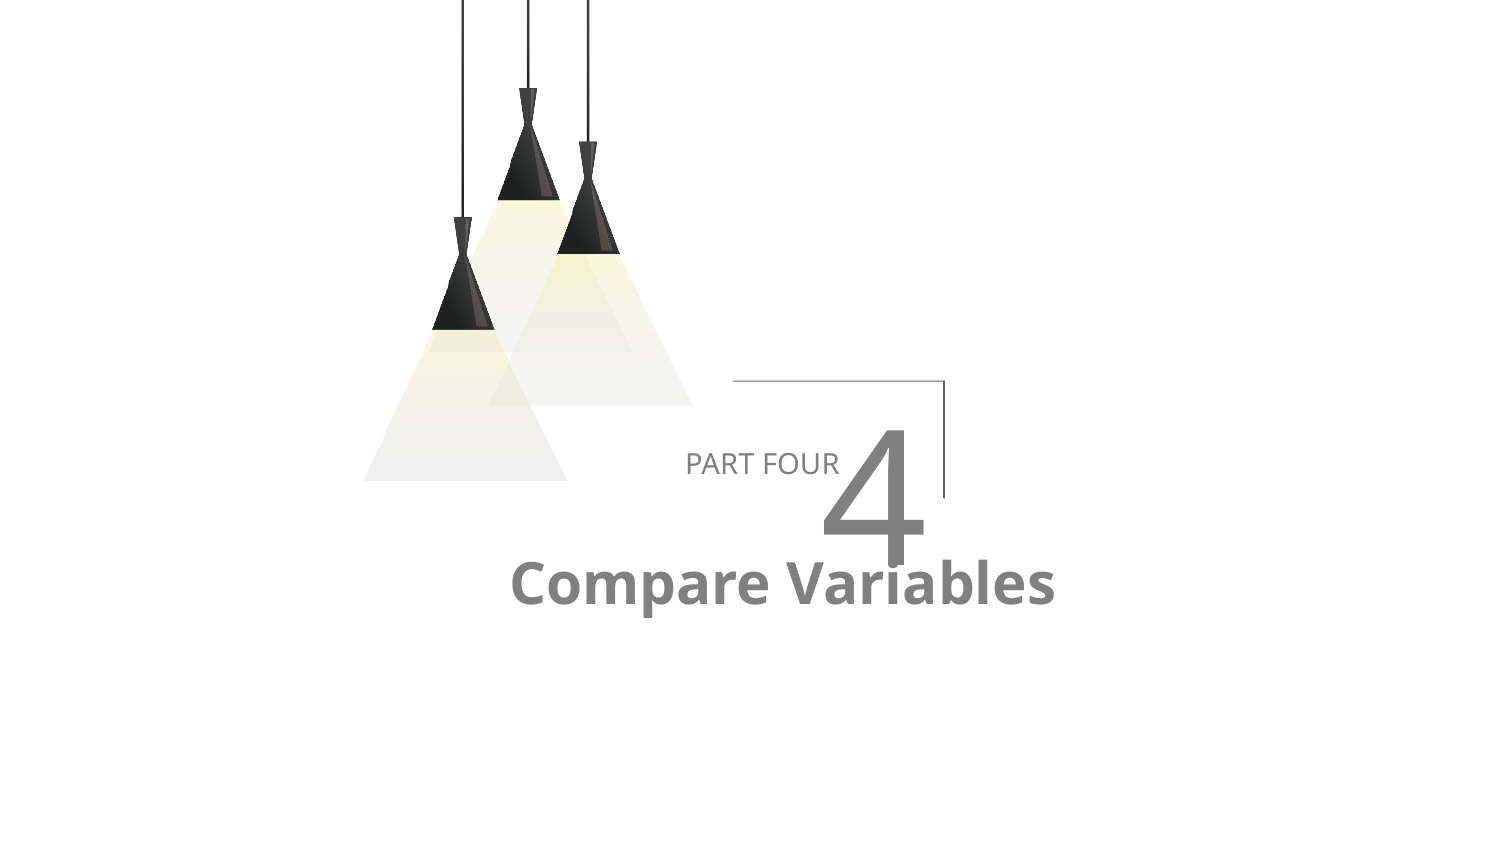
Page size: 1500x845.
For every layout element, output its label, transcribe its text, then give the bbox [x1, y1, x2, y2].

text_box PART FOUR [702, 439, 876, 486]
picture [354, 0, 698, 499]
text_box [730, 378, 947, 501]
text_box Compare Variables [449, 540, 1117, 622]
text_box 4 [791, 372, 957, 609]
